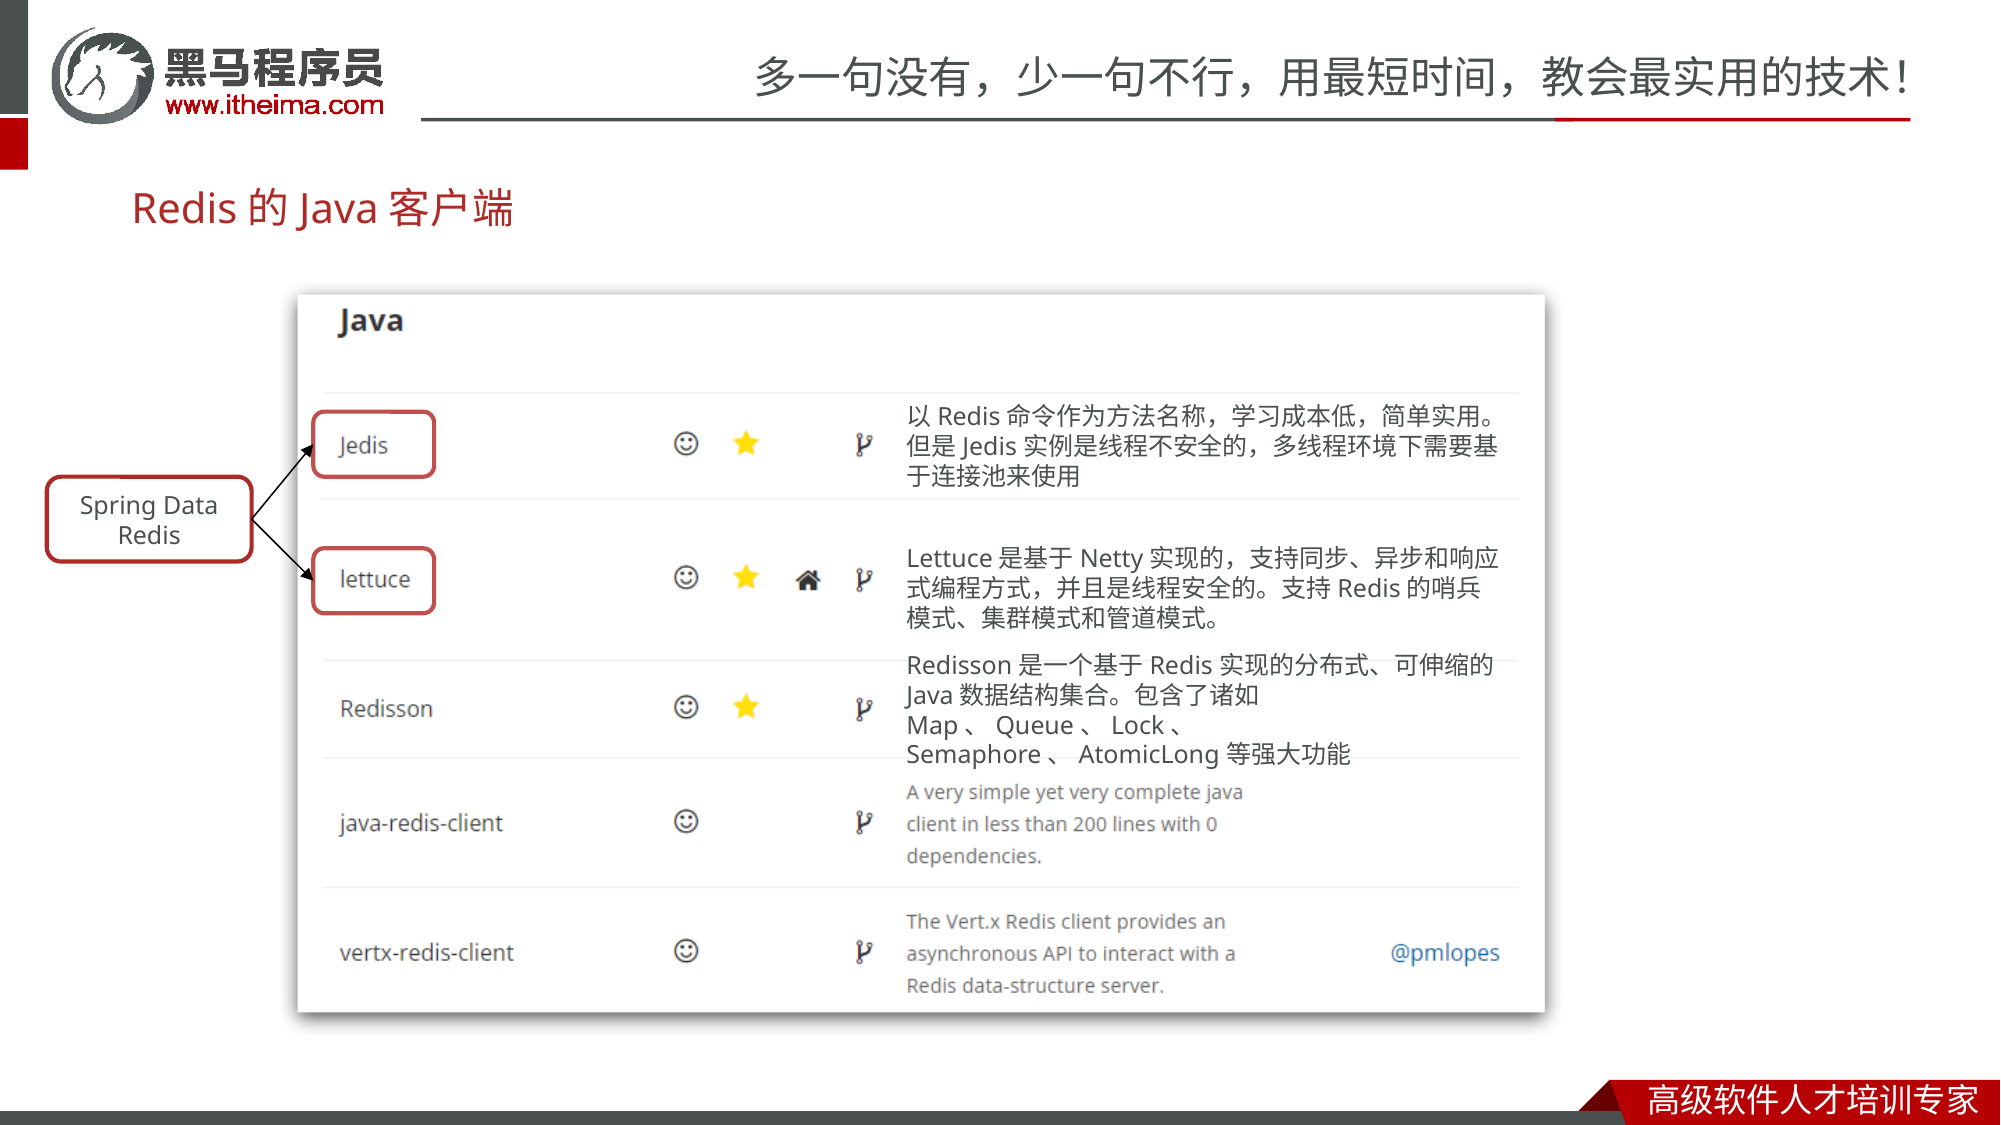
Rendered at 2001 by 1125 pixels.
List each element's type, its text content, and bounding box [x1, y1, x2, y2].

picture [276, 274, 1567, 1039]
title Redis的Java客户端 [116, 164, 1872, 250]
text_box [251, 443, 314, 520]
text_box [251, 527, 314, 582]
picture [50, 26, 384, 125]
text_box Spring Data Redis [44, 474, 246, 564]
